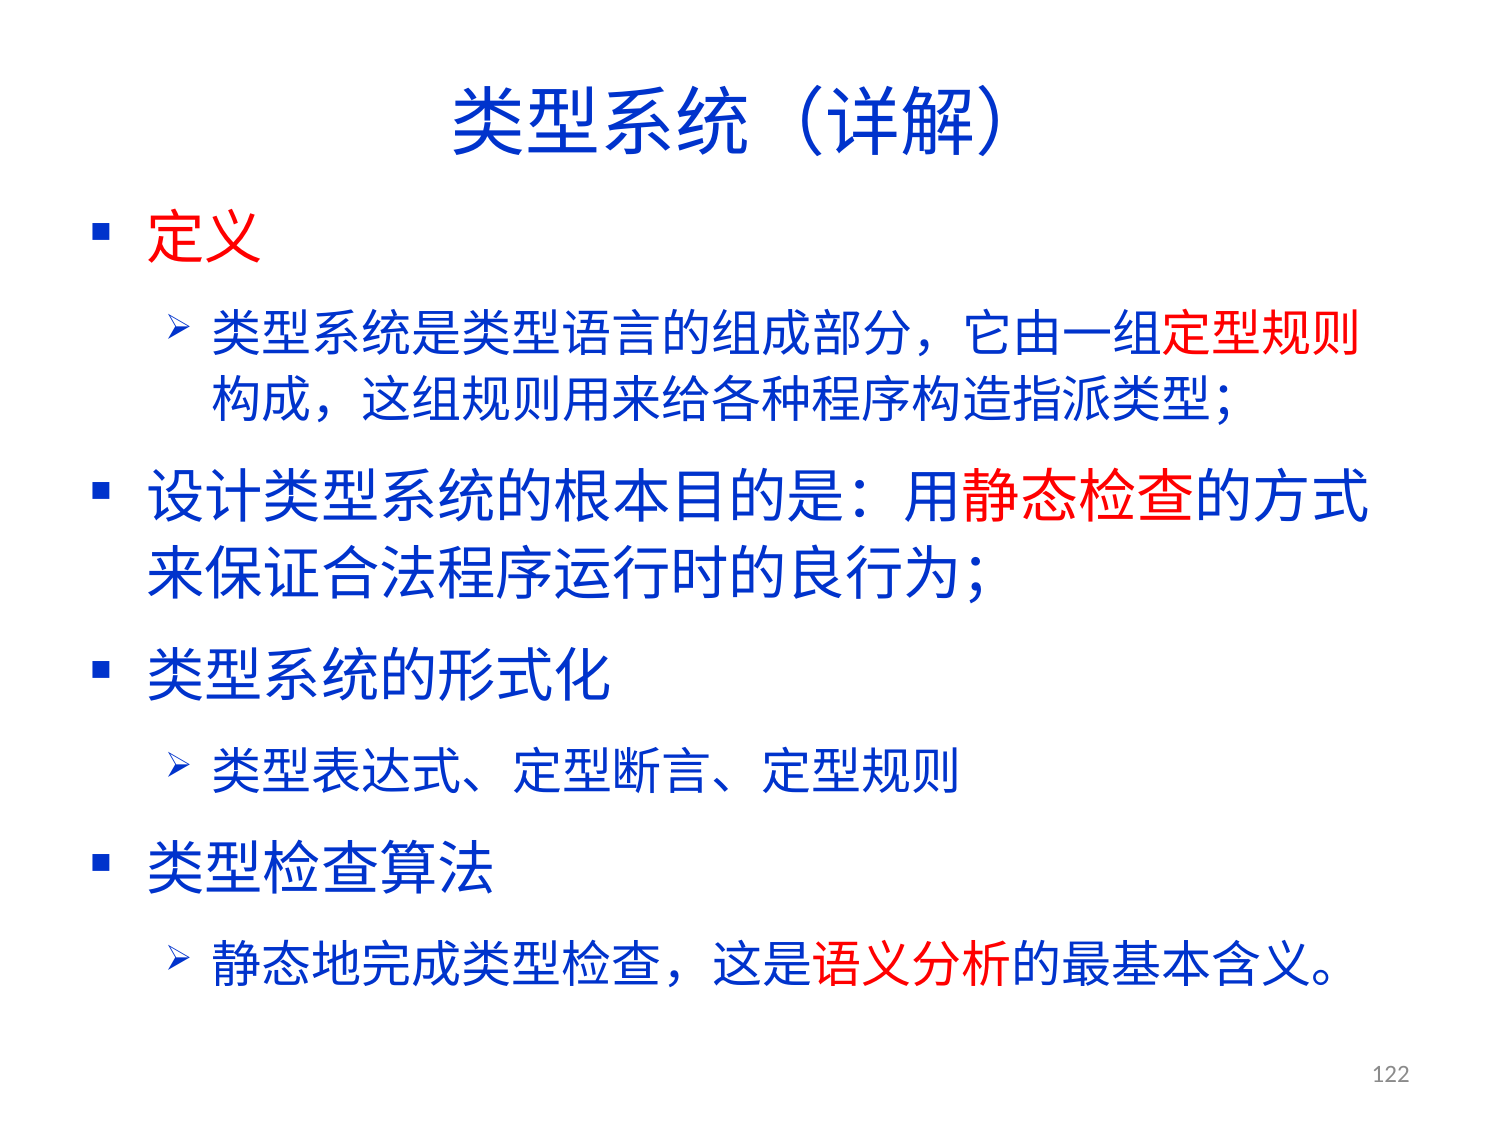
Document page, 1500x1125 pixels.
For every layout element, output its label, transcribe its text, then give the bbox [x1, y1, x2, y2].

title 类型系统（详解） [75, 45, 1425, 185]
slide_number 122 [1074, 1042, 1425, 1103]
list 定义 类型系统是类型语言的组成部分，它由一组定型规则构成，这组规则用来给各种程序构造指派类型； 设计类型系统的根本目的是：用静态检查的方式来保证合法程序运行时的良行为； 类型系统的形式化 类型表达式、定型断言、定型规则 类型检查算法 静态地完成类型检查，这是语义分析的最基本含义。 [75, 185, 1425, 1006]
